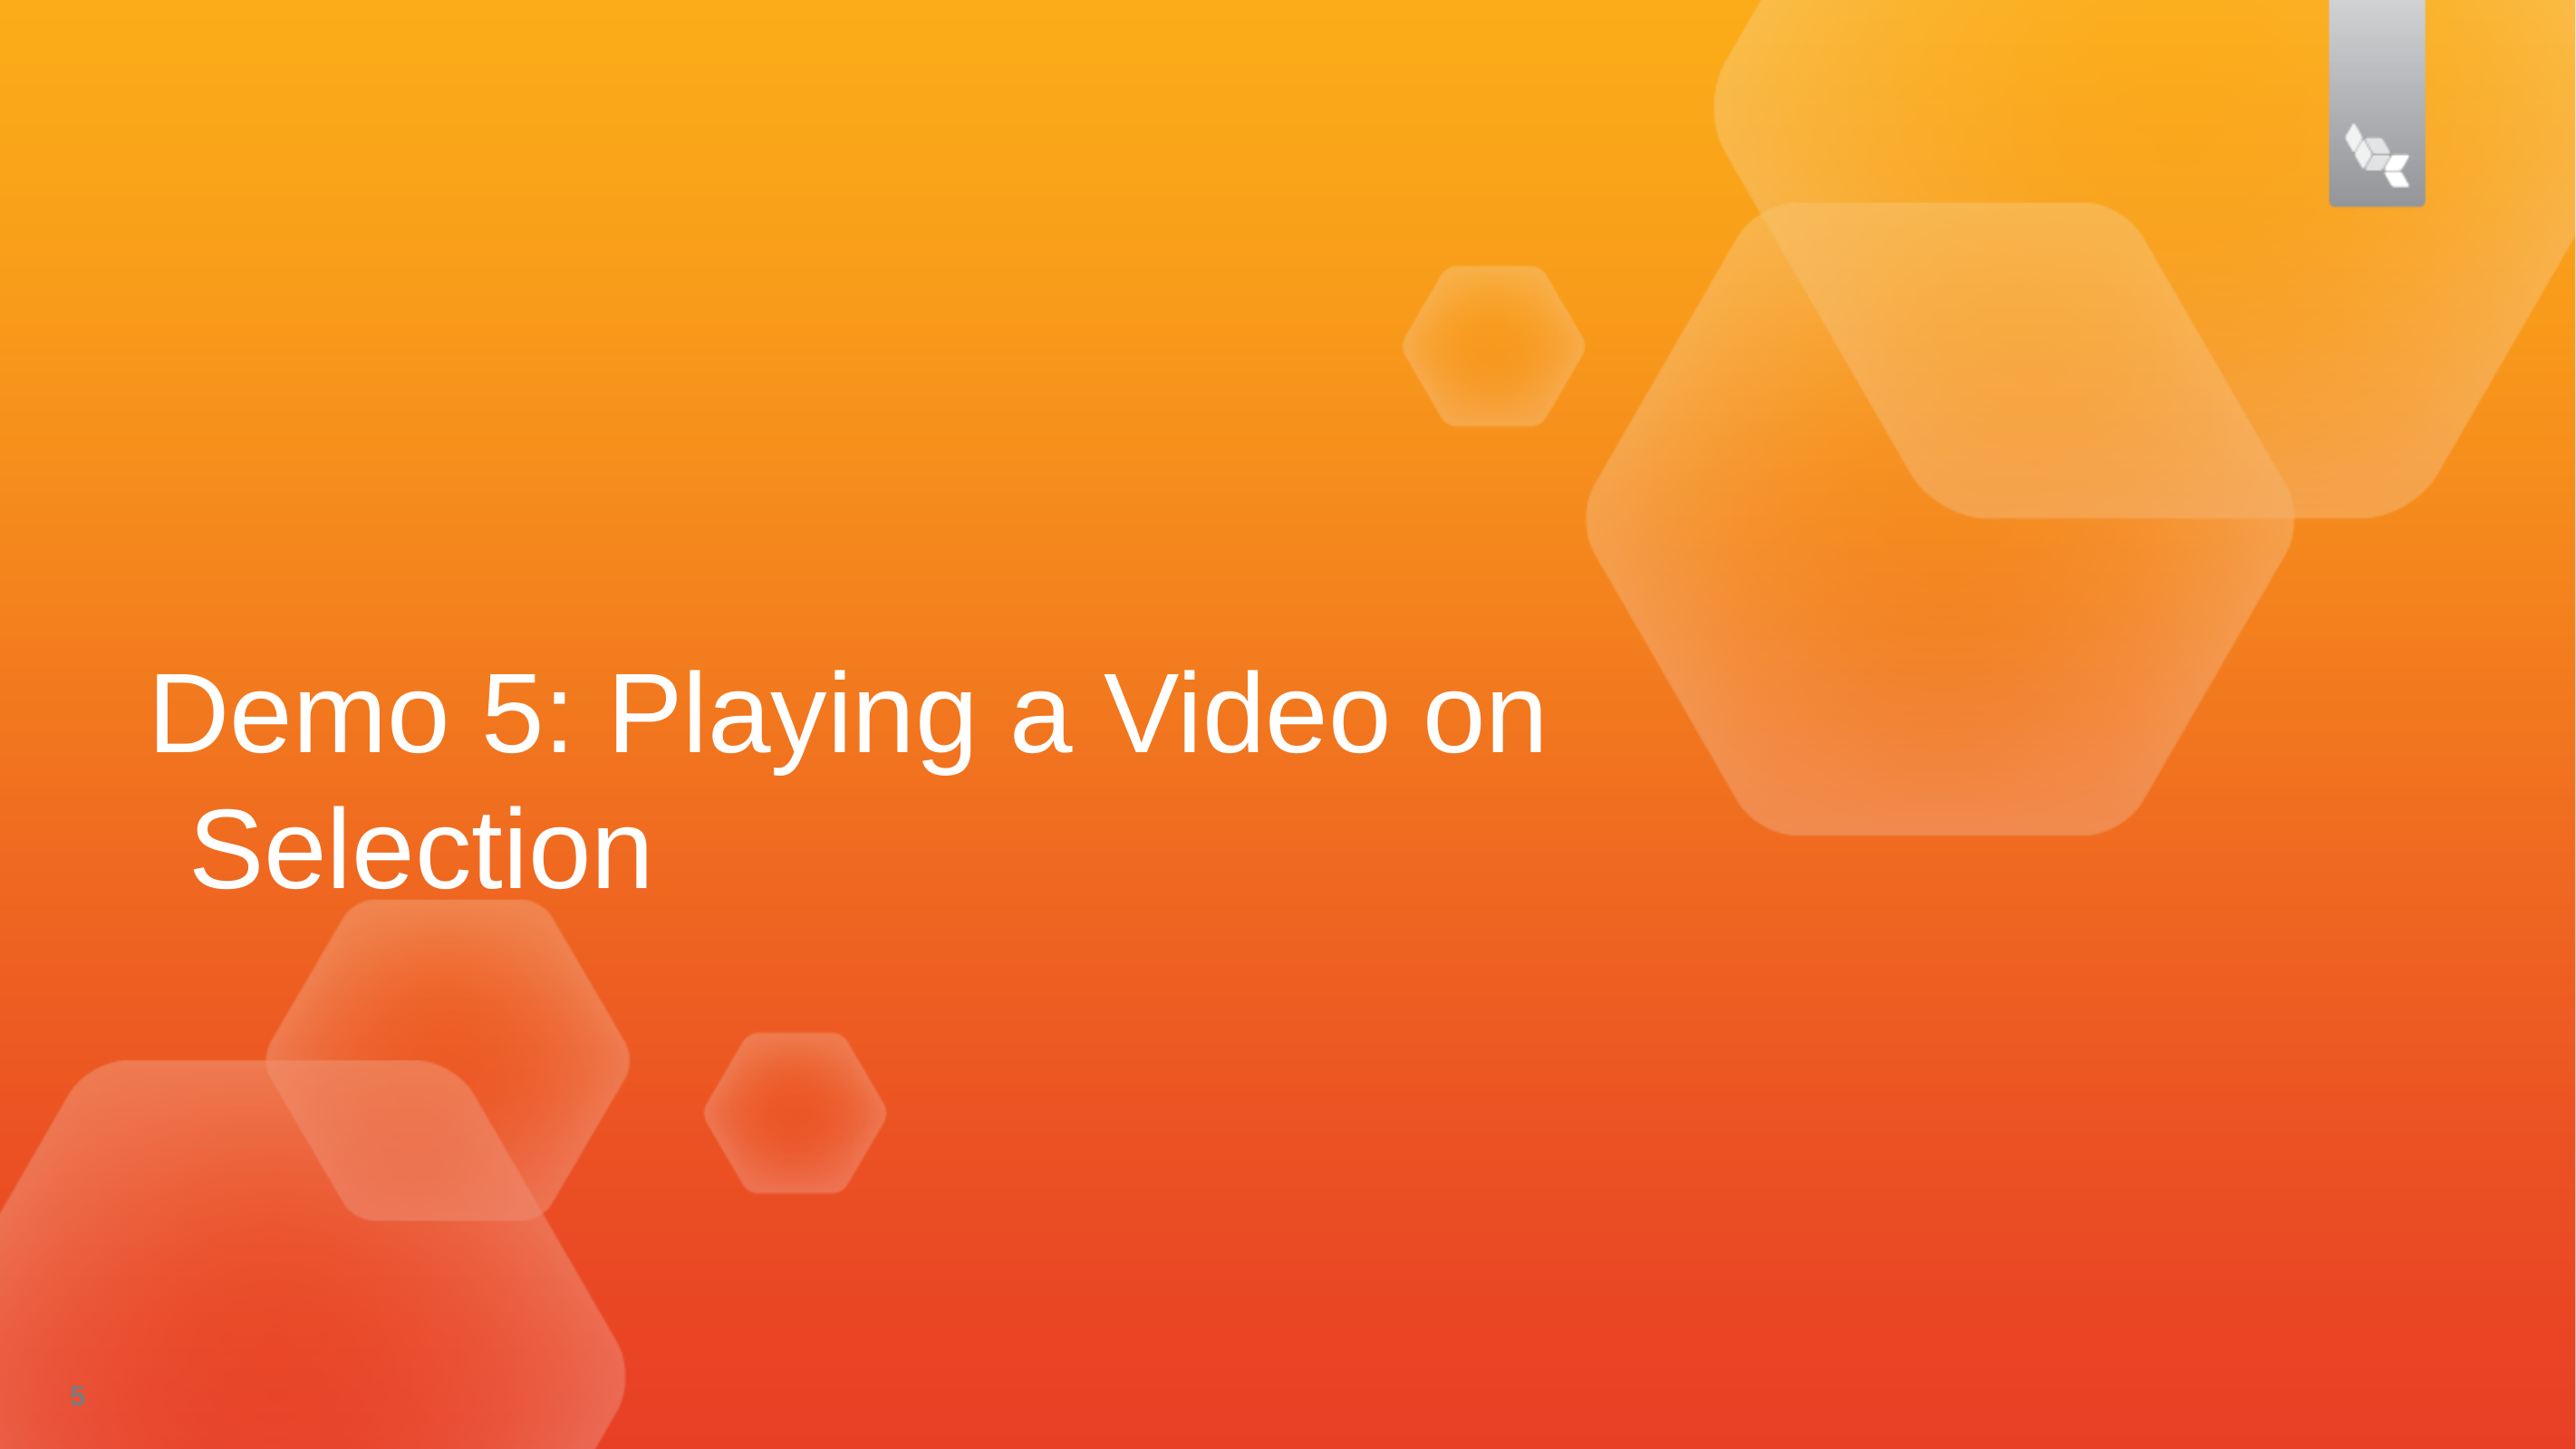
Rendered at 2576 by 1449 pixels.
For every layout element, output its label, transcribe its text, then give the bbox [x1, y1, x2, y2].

picture [0, 0, 2576, 1449]
list Demo 5: Playing a Video on Selection [124, 627, 1857, 812]
text_box 5 [46, 1366, 176, 1447]
